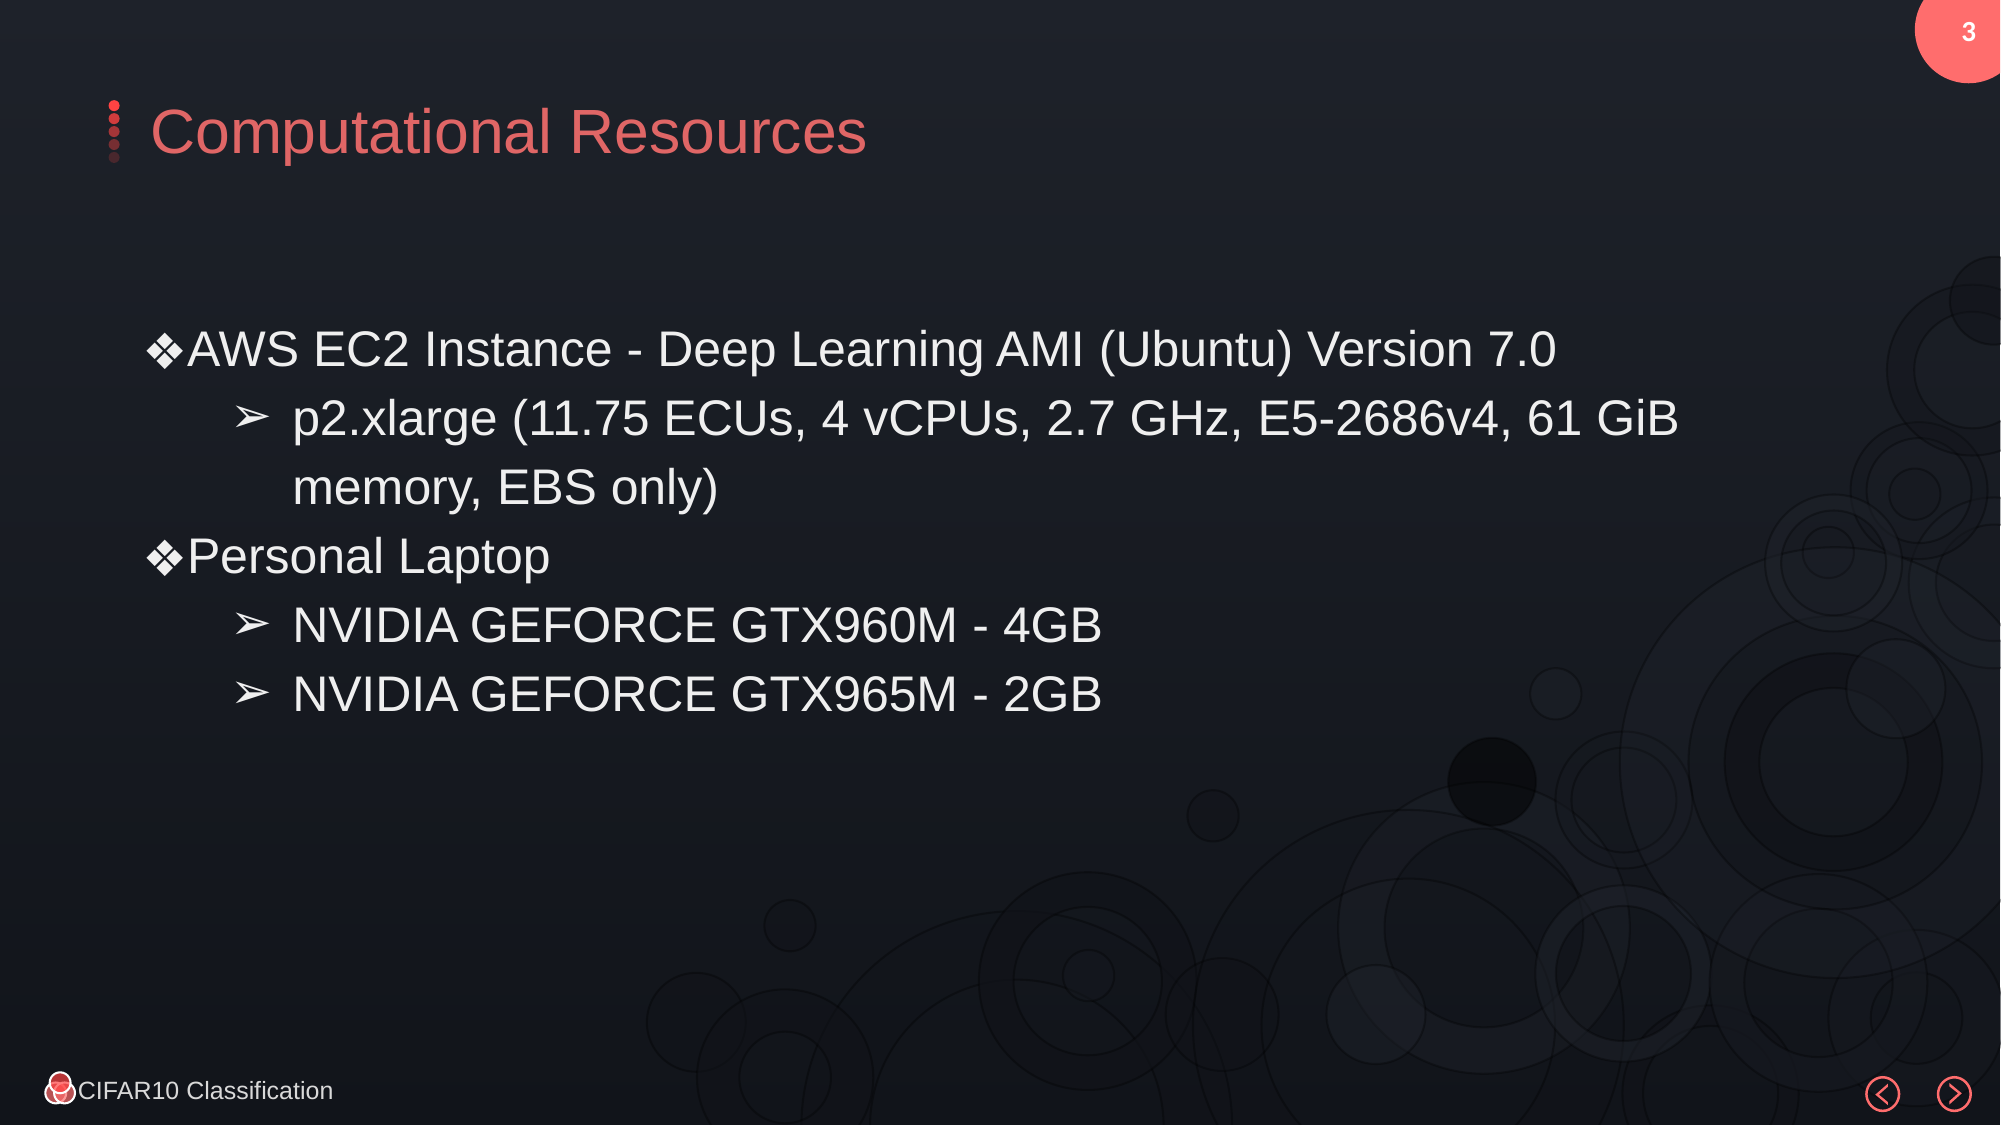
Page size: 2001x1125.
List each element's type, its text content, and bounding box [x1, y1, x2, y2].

text_box Computational Resources [135, 76, 1486, 176]
text_box AWS EC2 Instance - Deep Learning AMI (Ubuntu) Version 7.0 p2.xlarge (11.75 ECUs, 4 vCPUs, 2.7 GHz, E5-2686v4, 61 GiB memory, EBS only) Personal Laptop NVIDIA GEFORCE GTX960M - 4GB NVIDIA GEFORCE GTX965M - 2GB [127, 300, 1873, 732]
